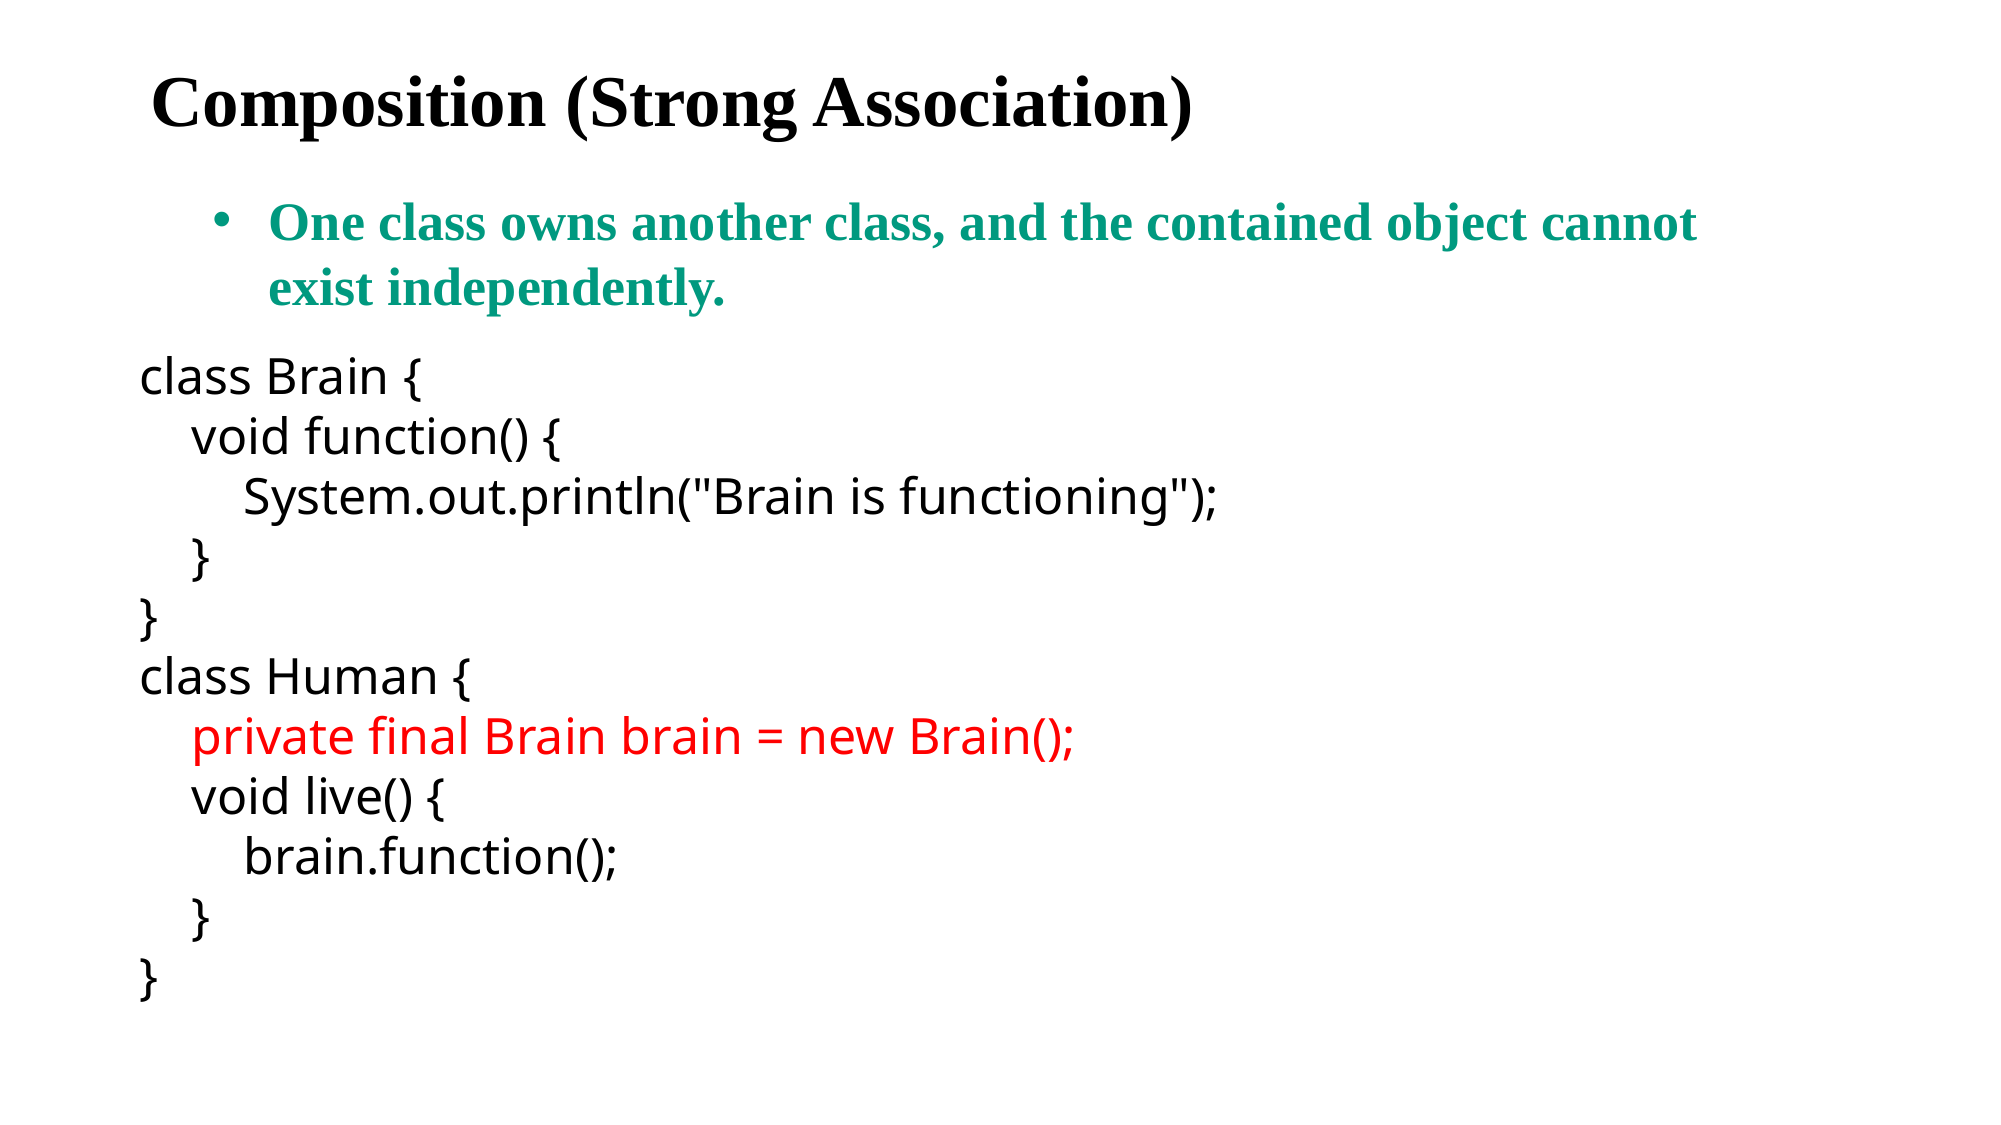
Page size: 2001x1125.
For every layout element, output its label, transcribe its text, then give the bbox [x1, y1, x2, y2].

text_box class Brain { void function() { System.out.println("Brain is functioning"); } } class Human { private final Brain brain = new Brain(); void live() { brain.function(); } } [124, 337, 2000, 1013]
title Composition (Strong Association) [150, 53, 1755, 146]
list One class owns another class, and the contained object cannot exist independently. [212, 186, 1738, 318]
